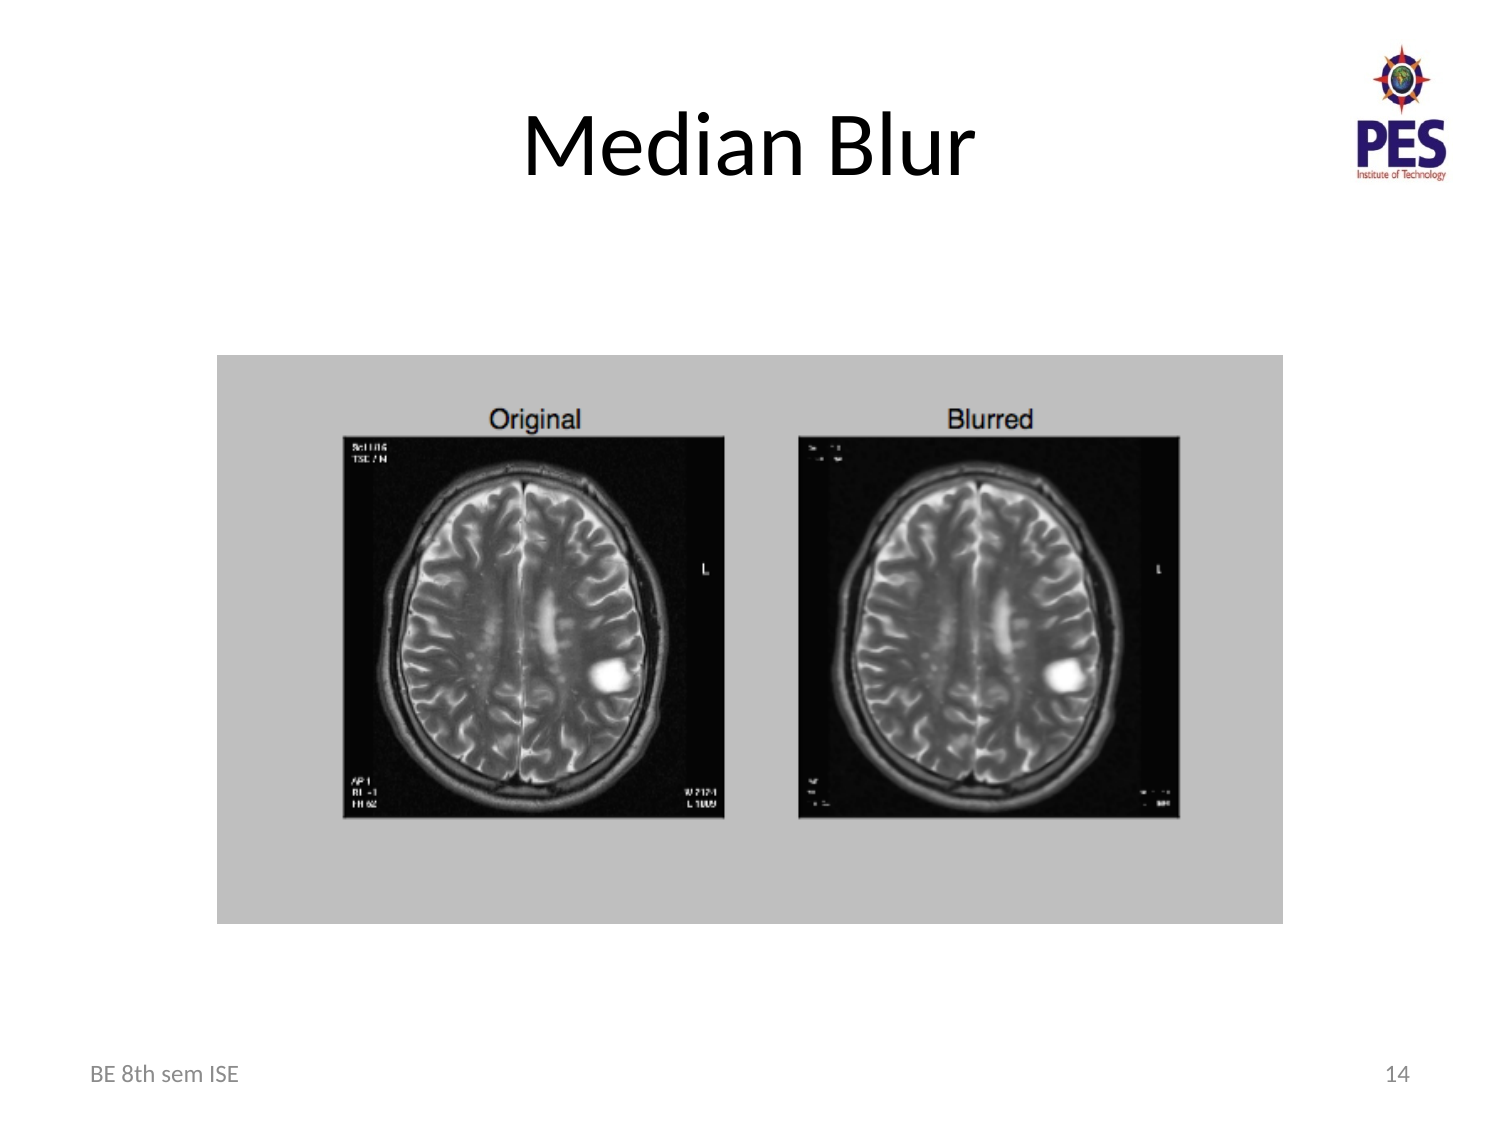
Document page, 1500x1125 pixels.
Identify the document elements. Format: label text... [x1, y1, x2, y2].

slide_number 14 [1074, 1042, 1425, 1103]
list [217, 355, 1283, 924]
picture [1349, 39, 1453, 185]
slide_number BE 8th sem ISE [75, 1042, 425, 1103]
title Median Blur [75, 45, 1425, 233]
